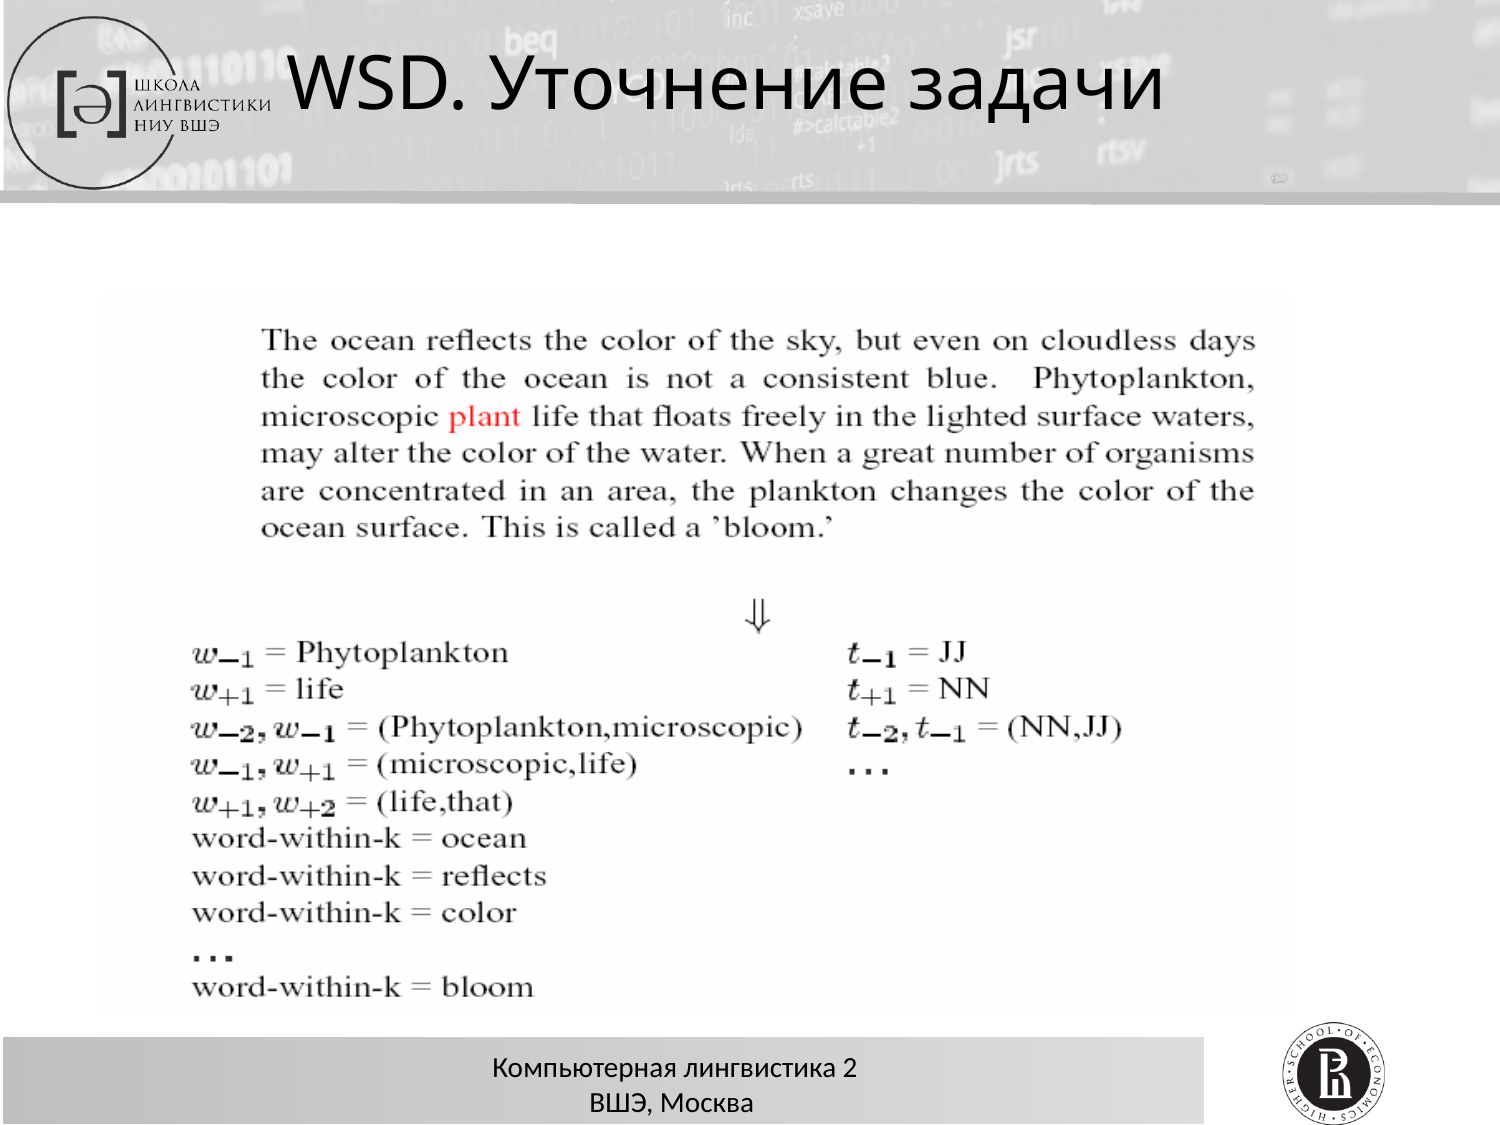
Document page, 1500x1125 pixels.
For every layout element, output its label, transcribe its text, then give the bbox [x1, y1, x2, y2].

picture [1282, 1022, 1385, 1125]
title WSD. Уточнение задачи [271, 32, 1434, 139]
picture [3, 12, 271, 193]
picture [100, 294, 1294, 1017]
